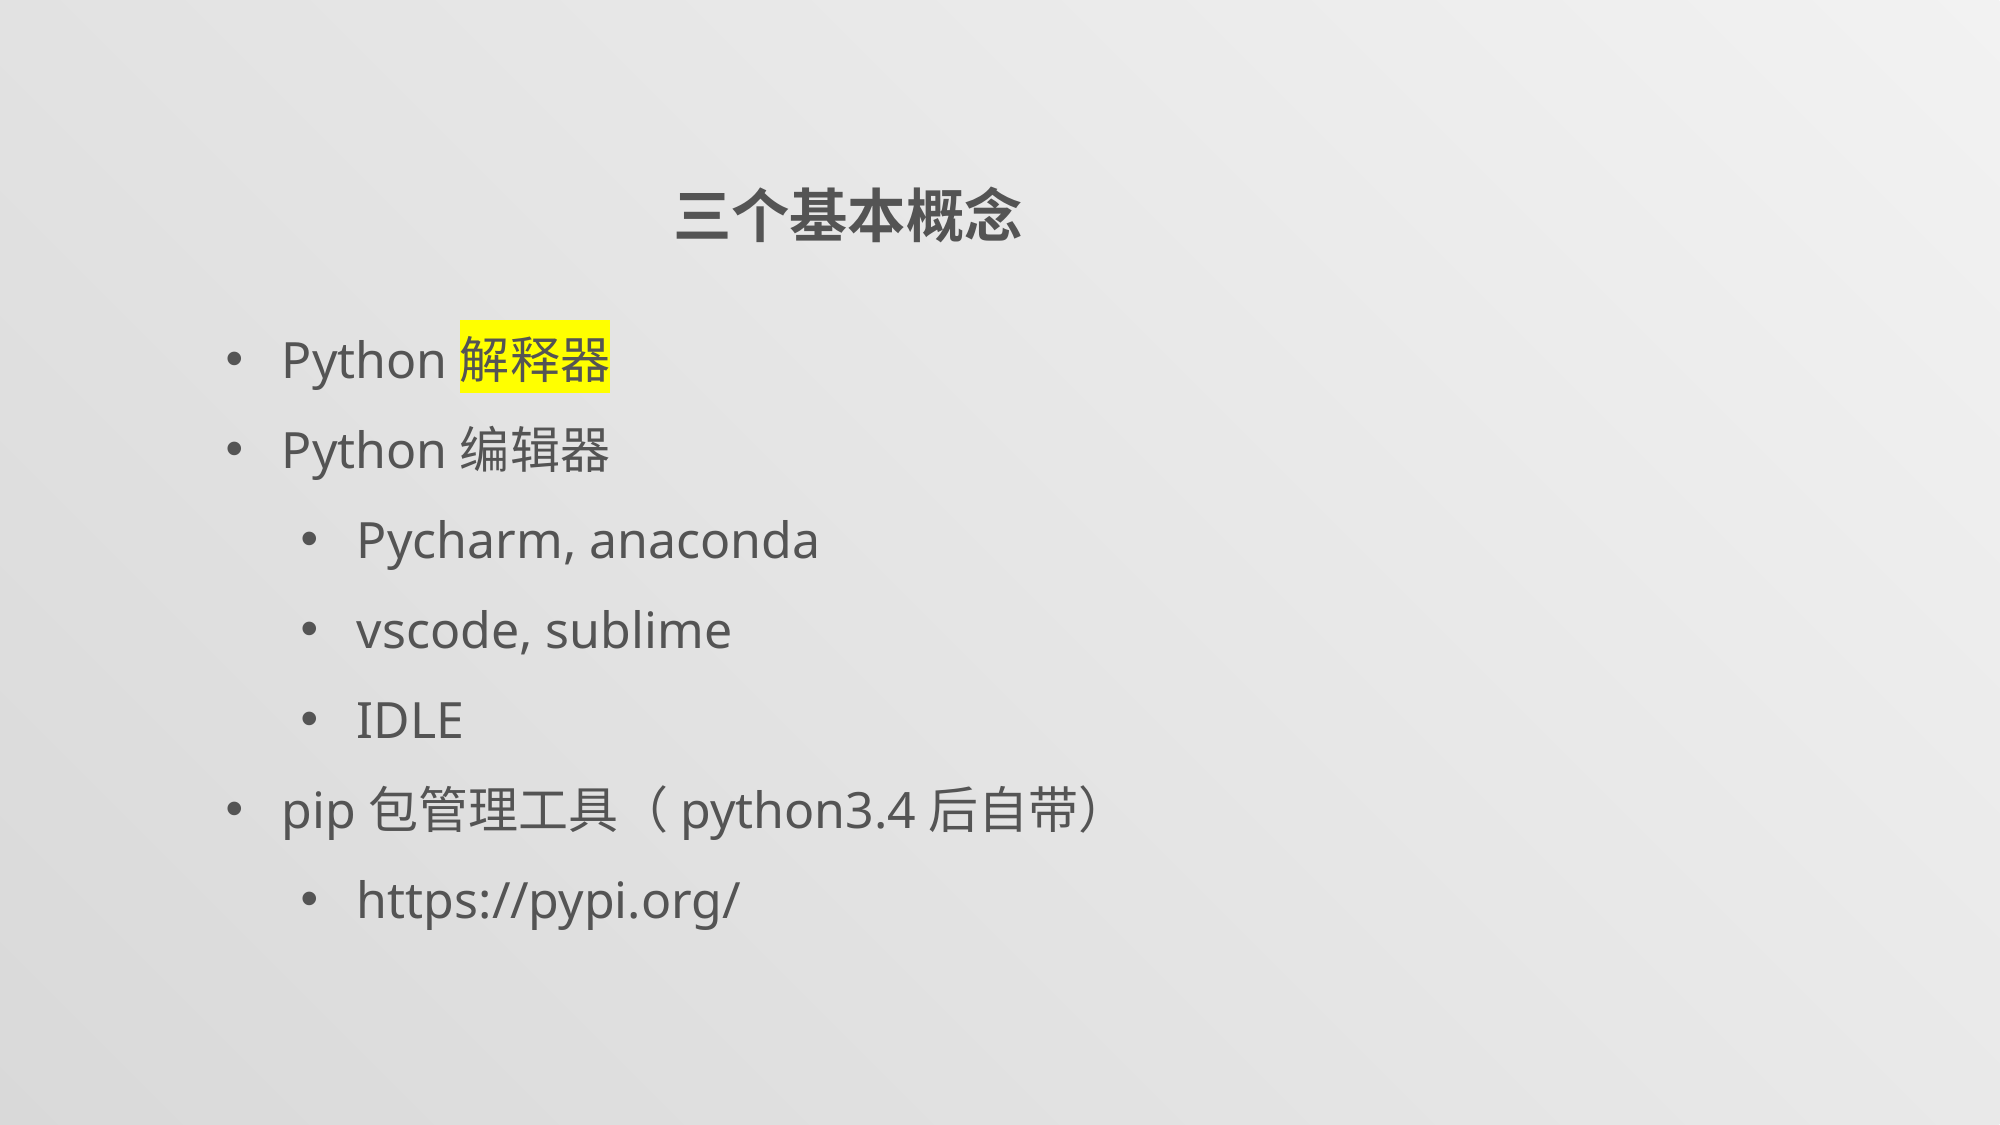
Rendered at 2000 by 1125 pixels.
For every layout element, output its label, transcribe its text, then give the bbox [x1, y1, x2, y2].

text_box Python解释器 Python编辑器 Pycharm, anaconda vscode, sublime IDLE pip包管理工具（python3.4后自带） https://pypi.org/ [210, 290, 1144, 936]
text_box 三个基本概念 [125, 137, 1579, 257]
